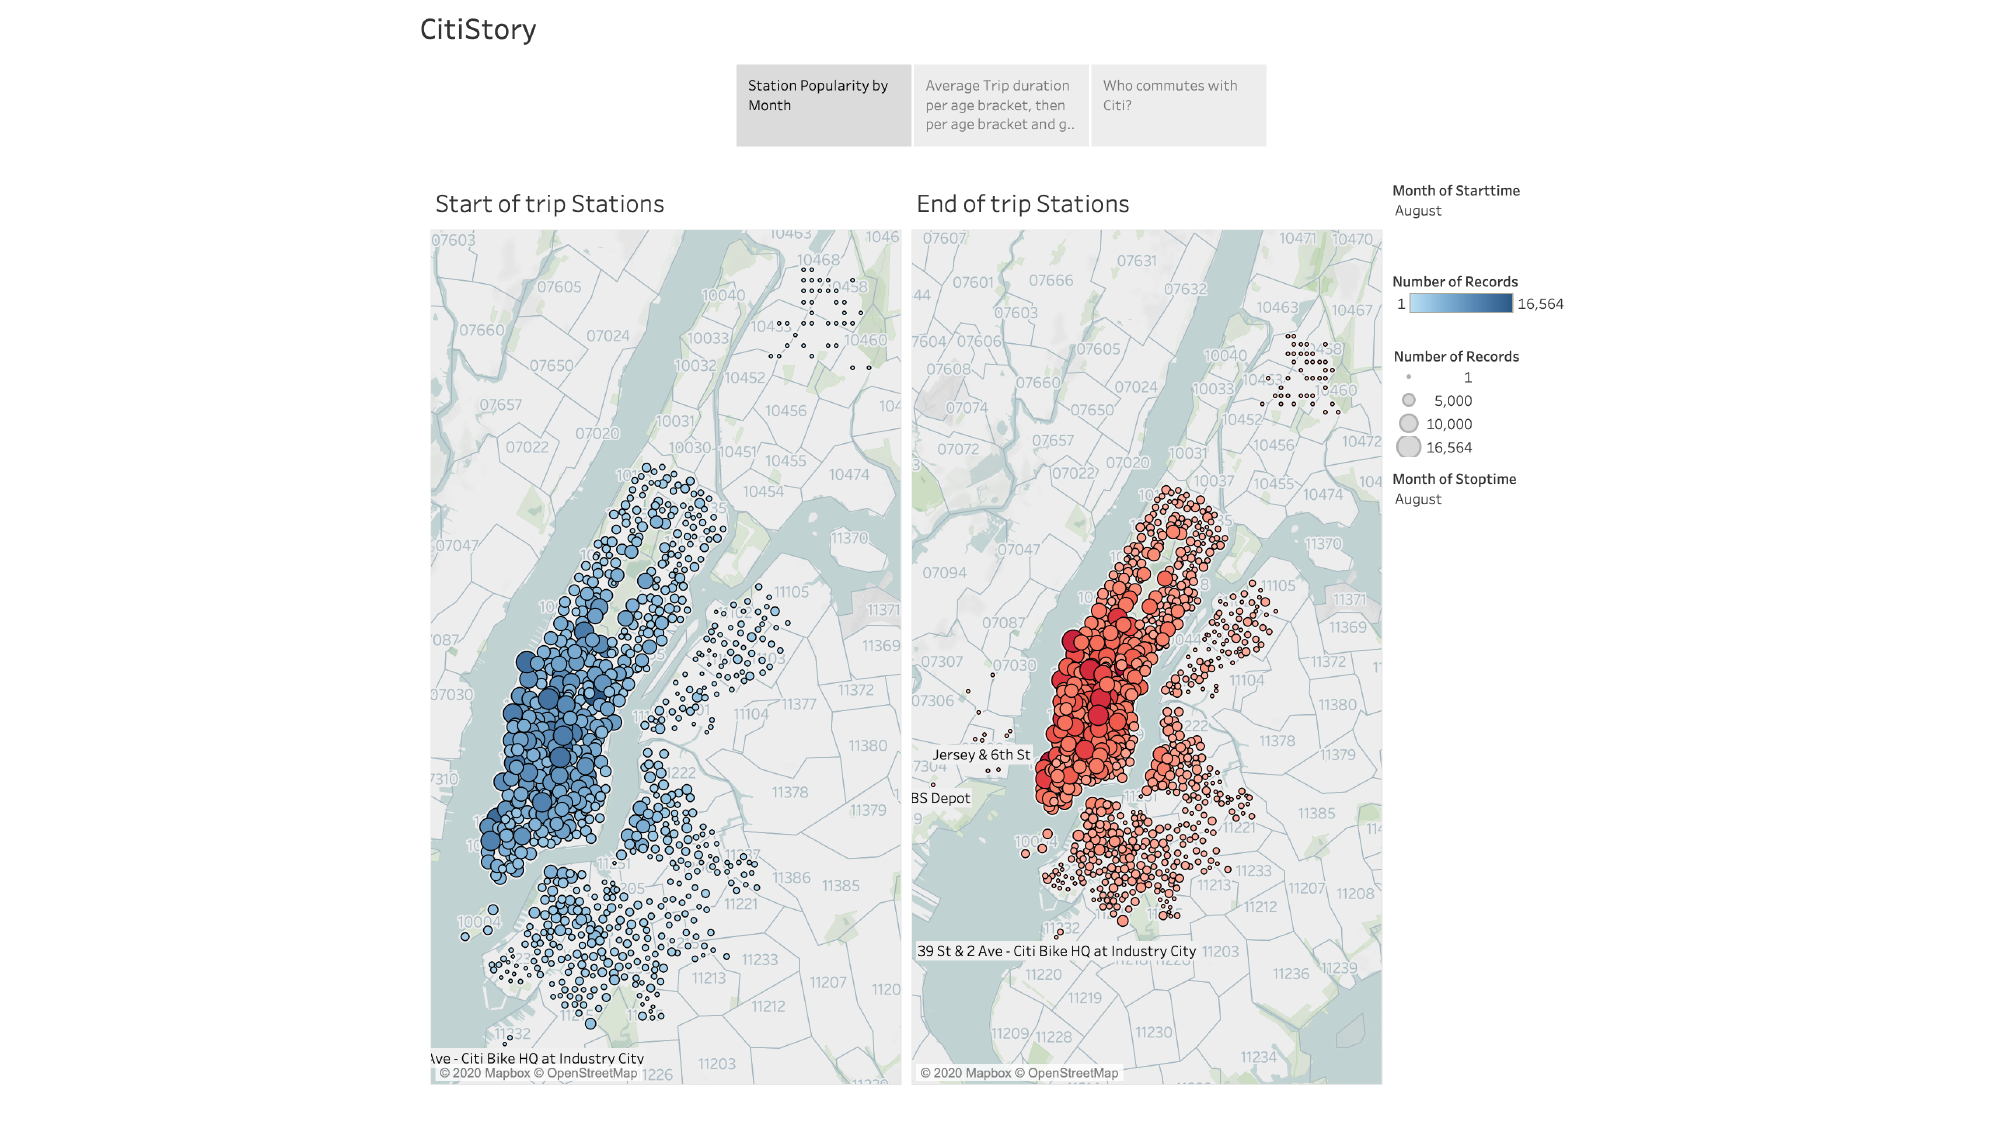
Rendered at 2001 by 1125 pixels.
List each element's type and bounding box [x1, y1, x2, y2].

picture [407, 0, 1593, 1125]
